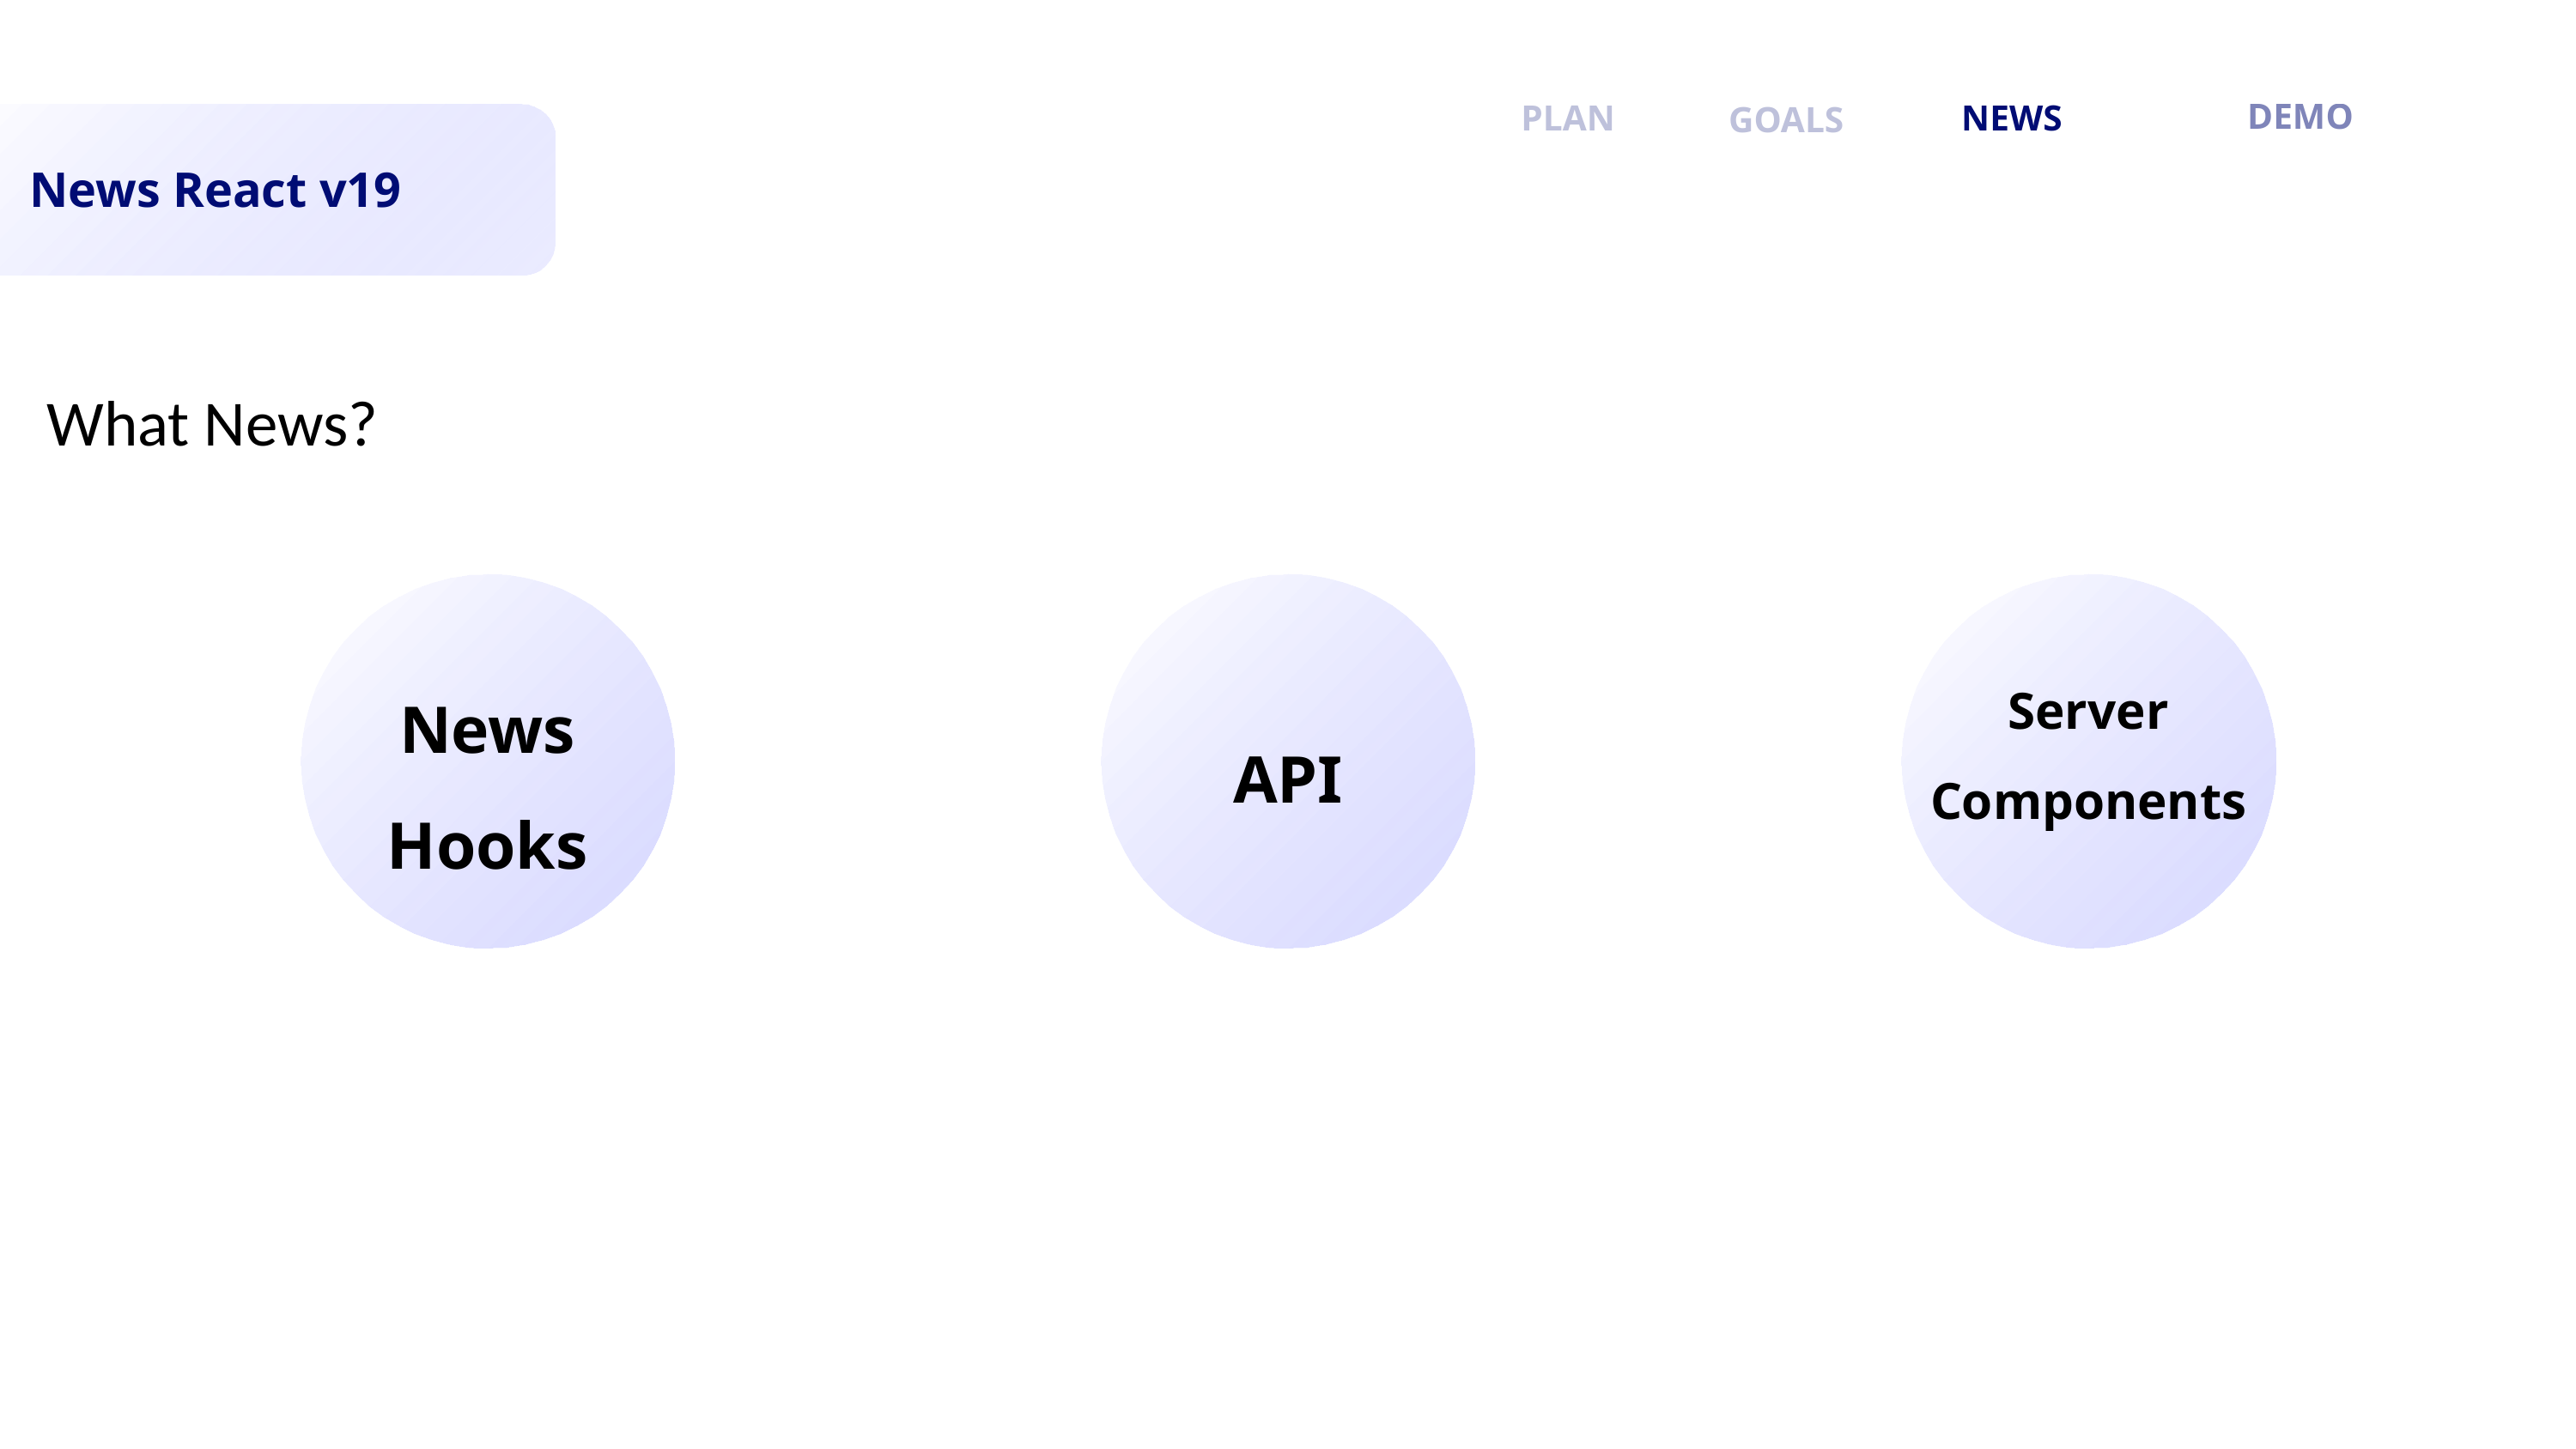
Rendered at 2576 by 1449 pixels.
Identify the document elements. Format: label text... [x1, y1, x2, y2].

text_box NEWS [1877, 88, 2147, 138]
text_box GOALS [1652, 90, 1921, 140]
text_box What News? [46, 343, 2530, 459]
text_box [1100, 573, 1475, 949]
text_box DEMO [2188, 88, 2413, 136]
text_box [1901, 573, 2276, 949]
text_box PLAN [1381, 88, 1616, 138]
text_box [300, 573, 675, 949]
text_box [0, 103, 556, 276]
